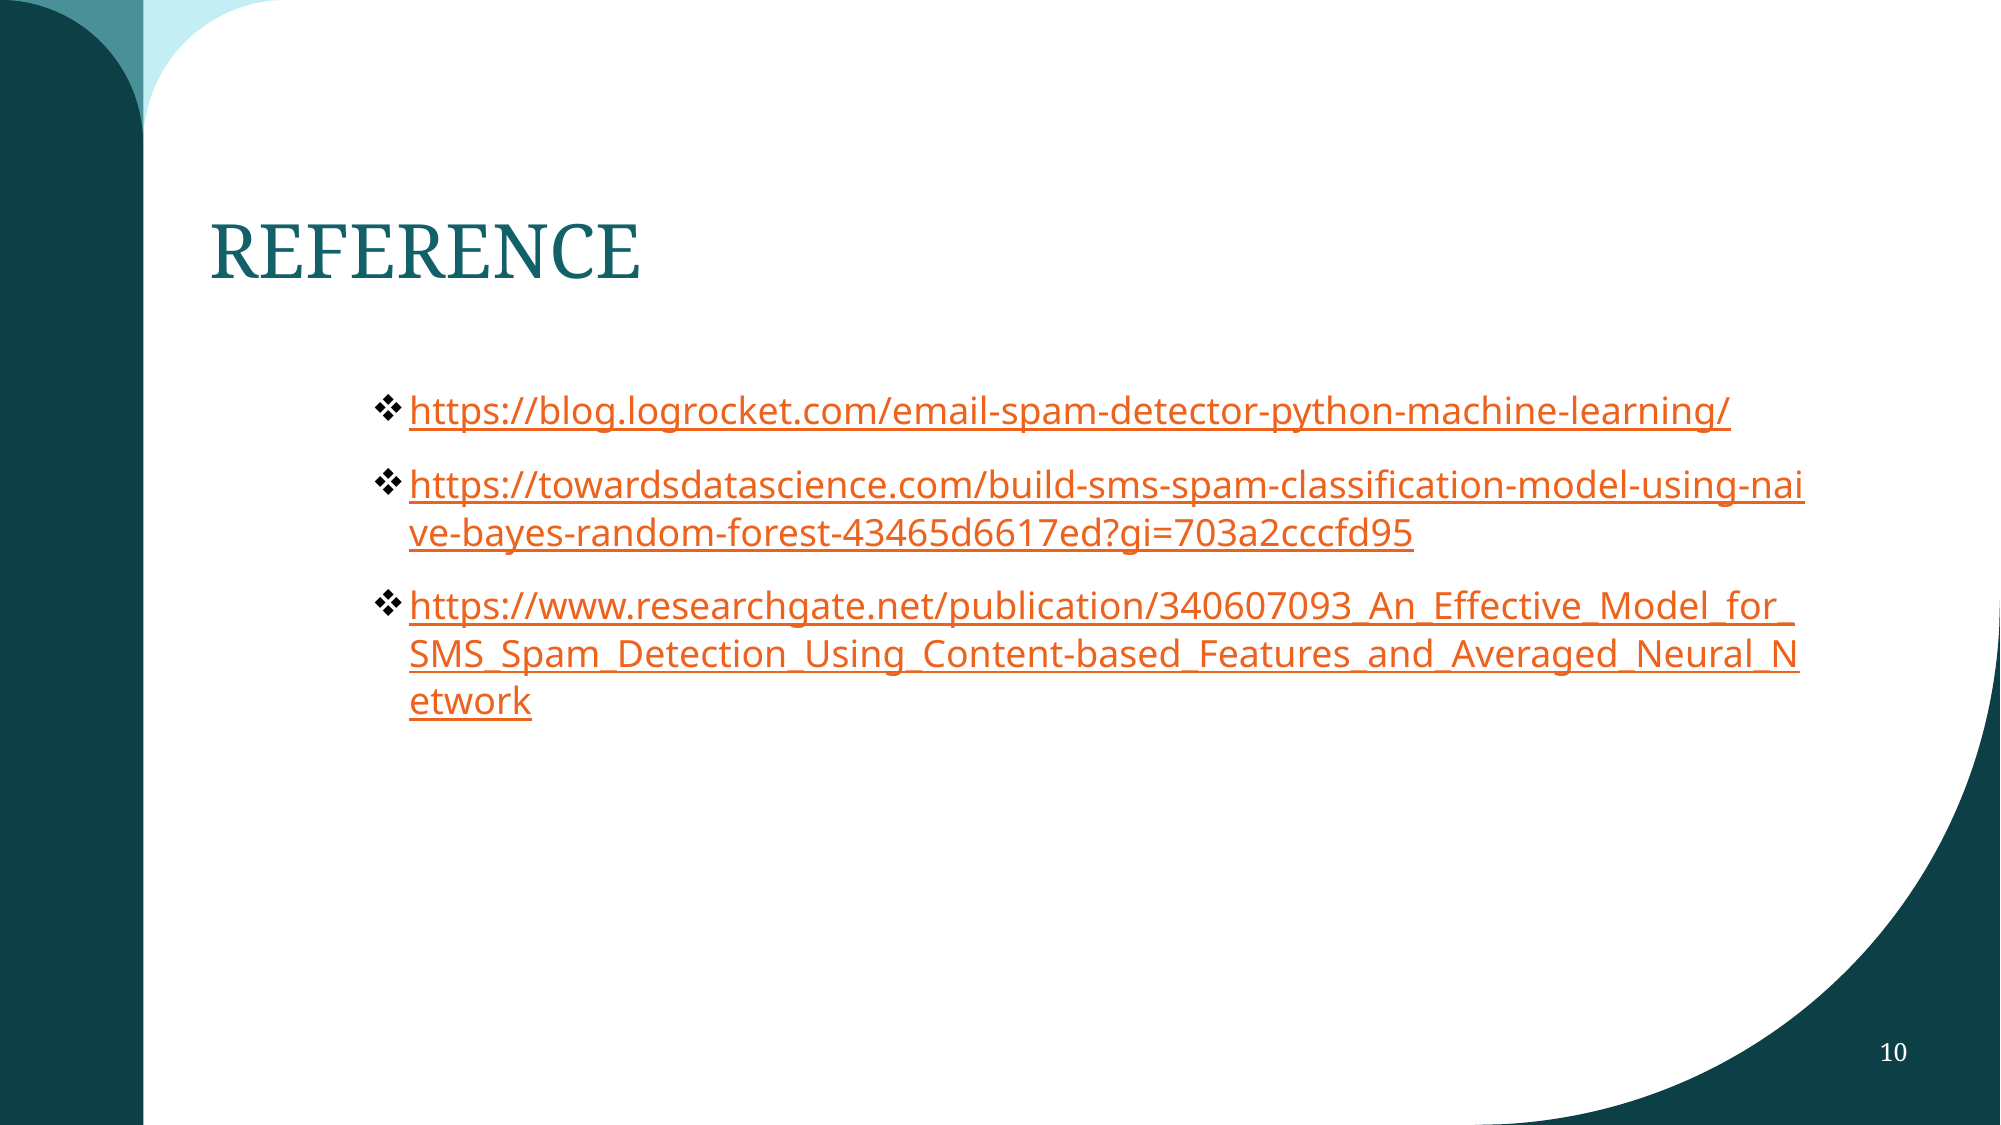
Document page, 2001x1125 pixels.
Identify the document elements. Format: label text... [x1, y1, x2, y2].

text_box [218, 710, 1219, 827]
list https://blog.logrocket.com/email-spam-detector-python-machine-learning/ https://towardsdatascience.com/build-sms-spam-classification-model-using-naive-bayes-random-forest-43465d6617ed?gi=703a2cccfd95 https://www.researchgate.net/publication/340607093_An_Effective_Model_for_SMS_Spam_Detection_Using_Content-based_Features_and_Averaged_Neural_Network [356, 369, 1821, 658]
title REFERENCE [194, 177, 1758, 332]
slide_number 10 [1787, 981, 2000, 1125]
